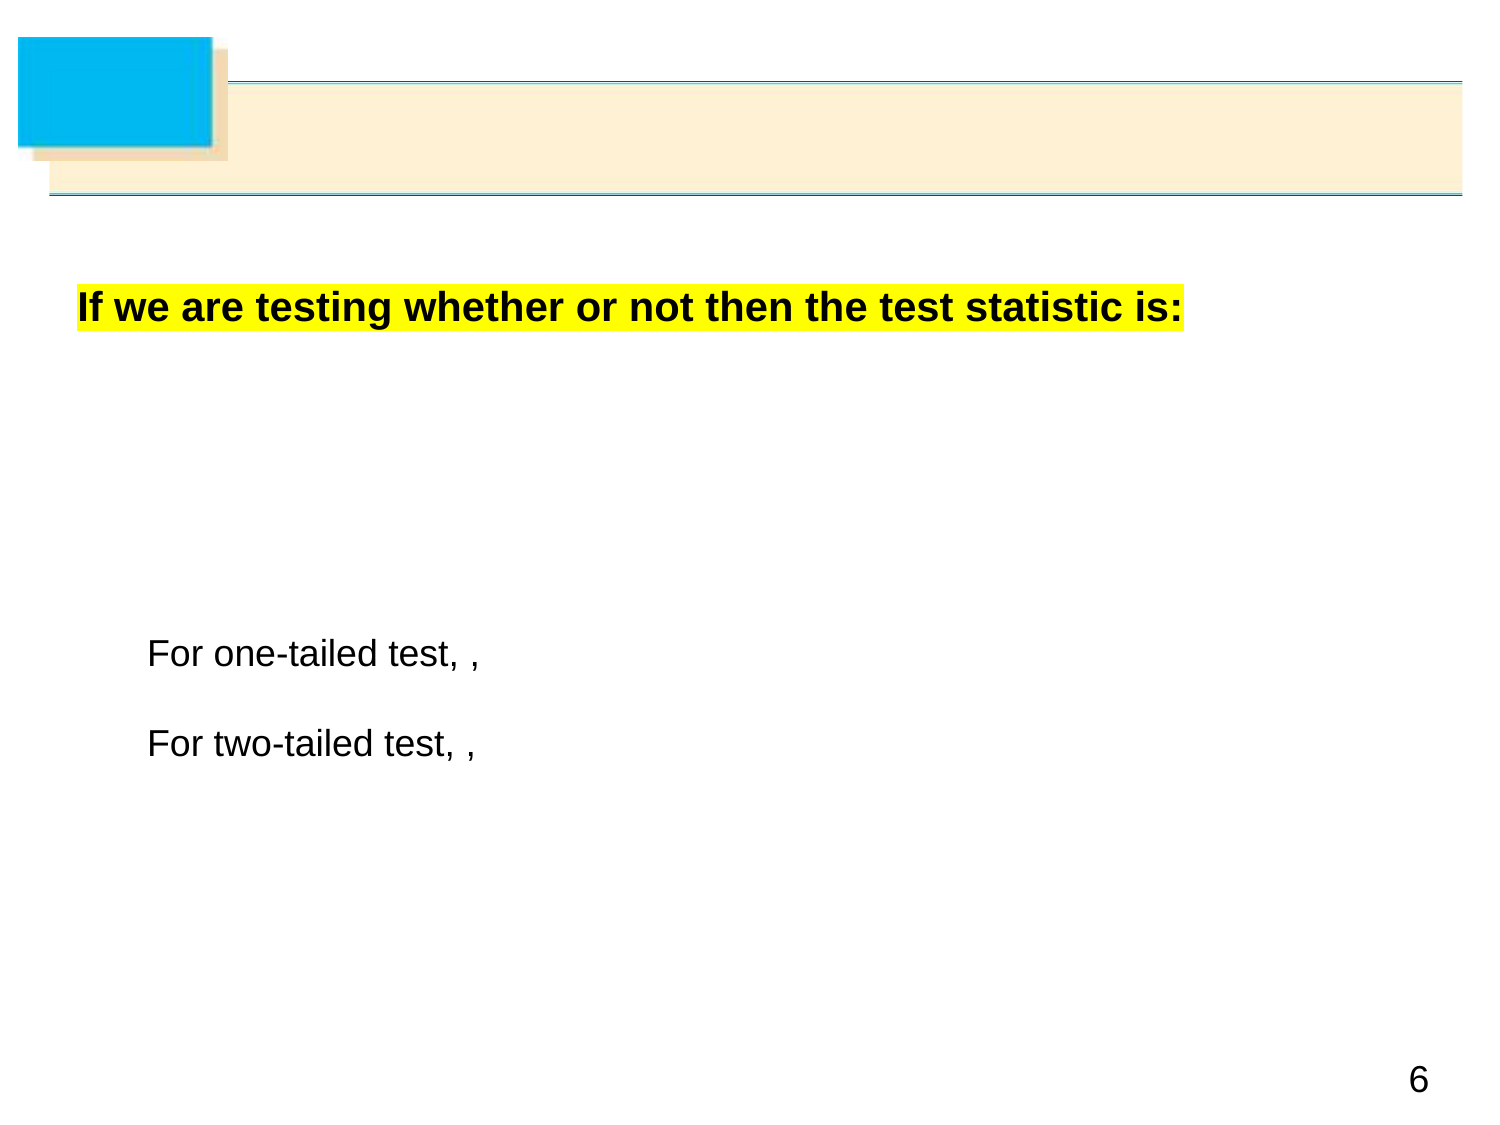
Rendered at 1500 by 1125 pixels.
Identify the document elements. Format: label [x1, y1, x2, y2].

picture [18, 37, 1463, 196]
